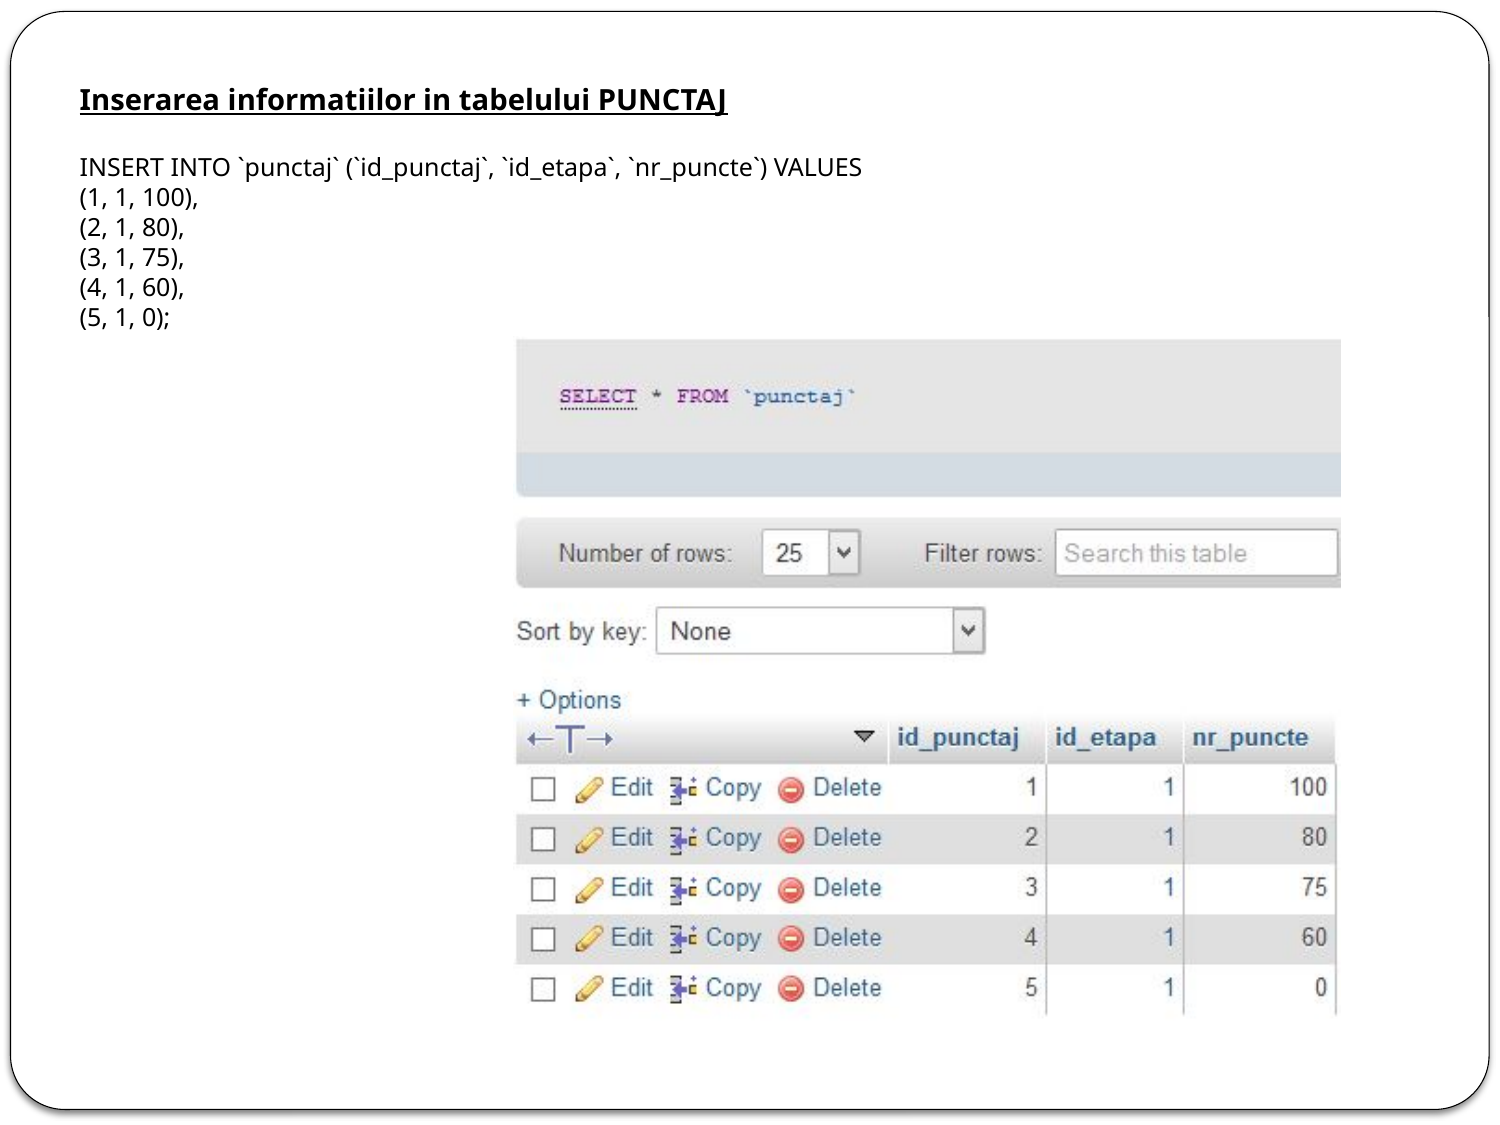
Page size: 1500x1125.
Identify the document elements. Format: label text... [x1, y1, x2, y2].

picture [513, 336, 1341, 1029]
text_box Inserarea informatiilor in tabelului PUNCTAJ INSERT INTO `punctaj` (`id_punctaj`, `id_etapa`, `nr_puncte`) VALUES (1, 1, 100), (2, 1, 80), (3, 1, 75), (4, 1, 60), (5, 1, 0); [64, 74, 1247, 339]
